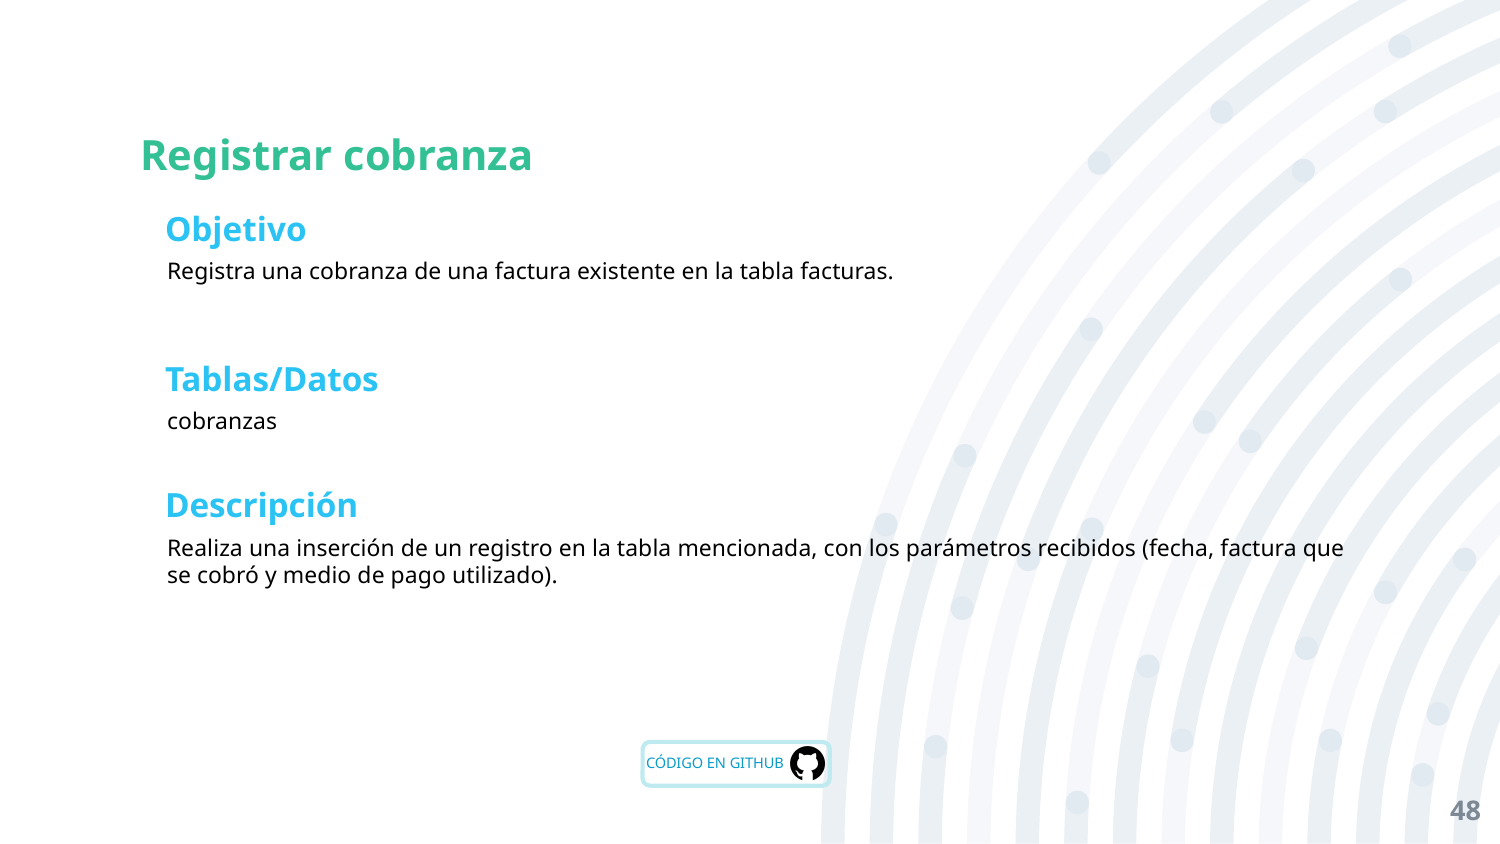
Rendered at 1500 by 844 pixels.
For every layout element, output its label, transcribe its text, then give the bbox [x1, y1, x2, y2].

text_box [154, 528, 1375, 650]
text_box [154, 207, 1375, 373]
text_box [154, 378, 1375, 523]
title Registrar cobranza [140, 130, 1360, 179]
slide_number 48 [1391, 779, 1482, 844]
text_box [635, 742, 829, 785]
